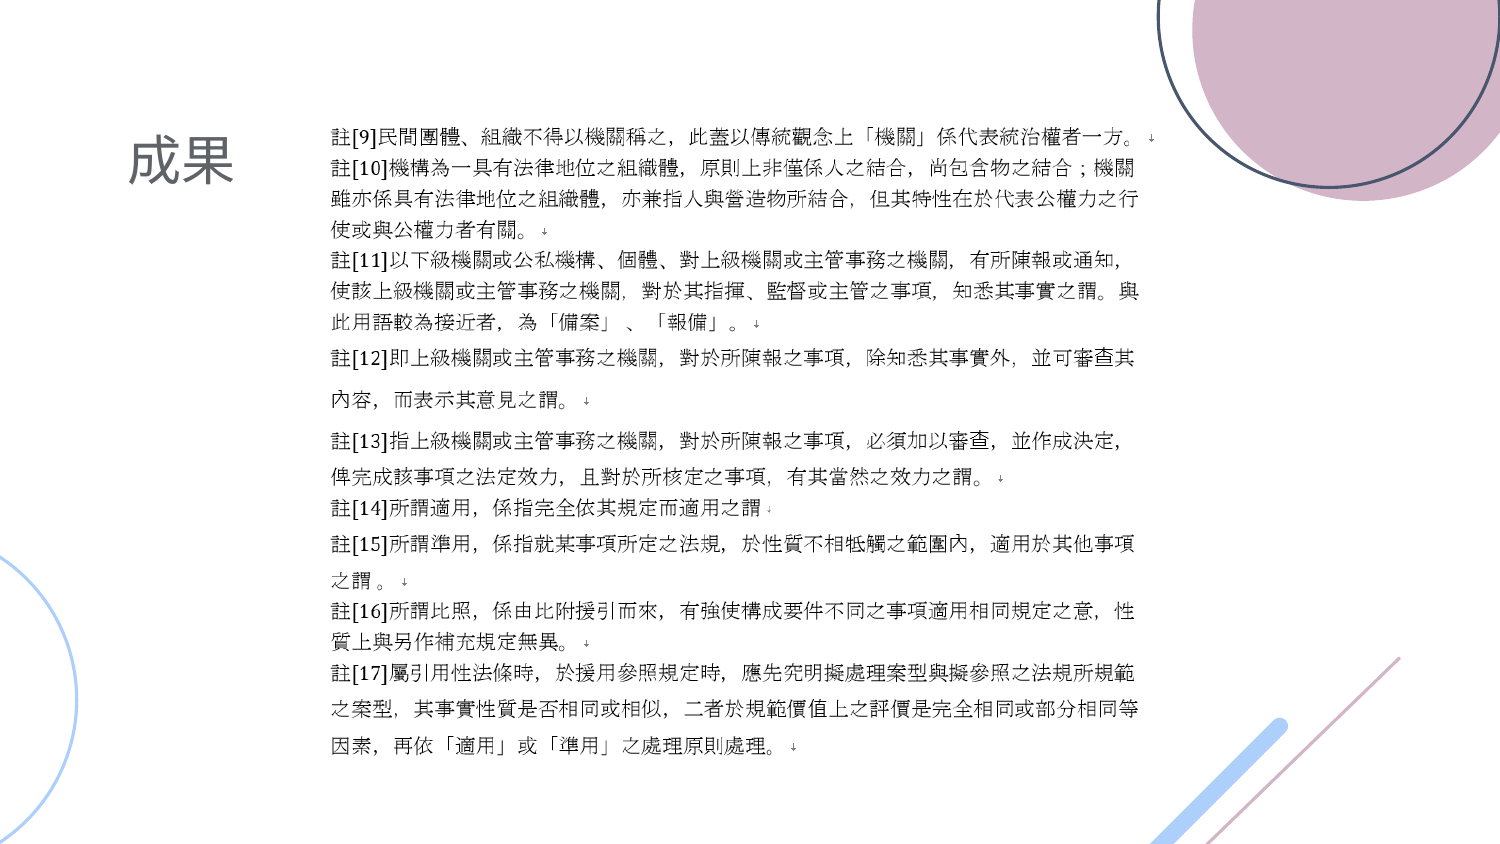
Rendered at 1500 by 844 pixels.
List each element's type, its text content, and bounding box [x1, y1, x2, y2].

picture [322, 119, 1155, 759]
title 成果 [112, 119, 320, 207]
